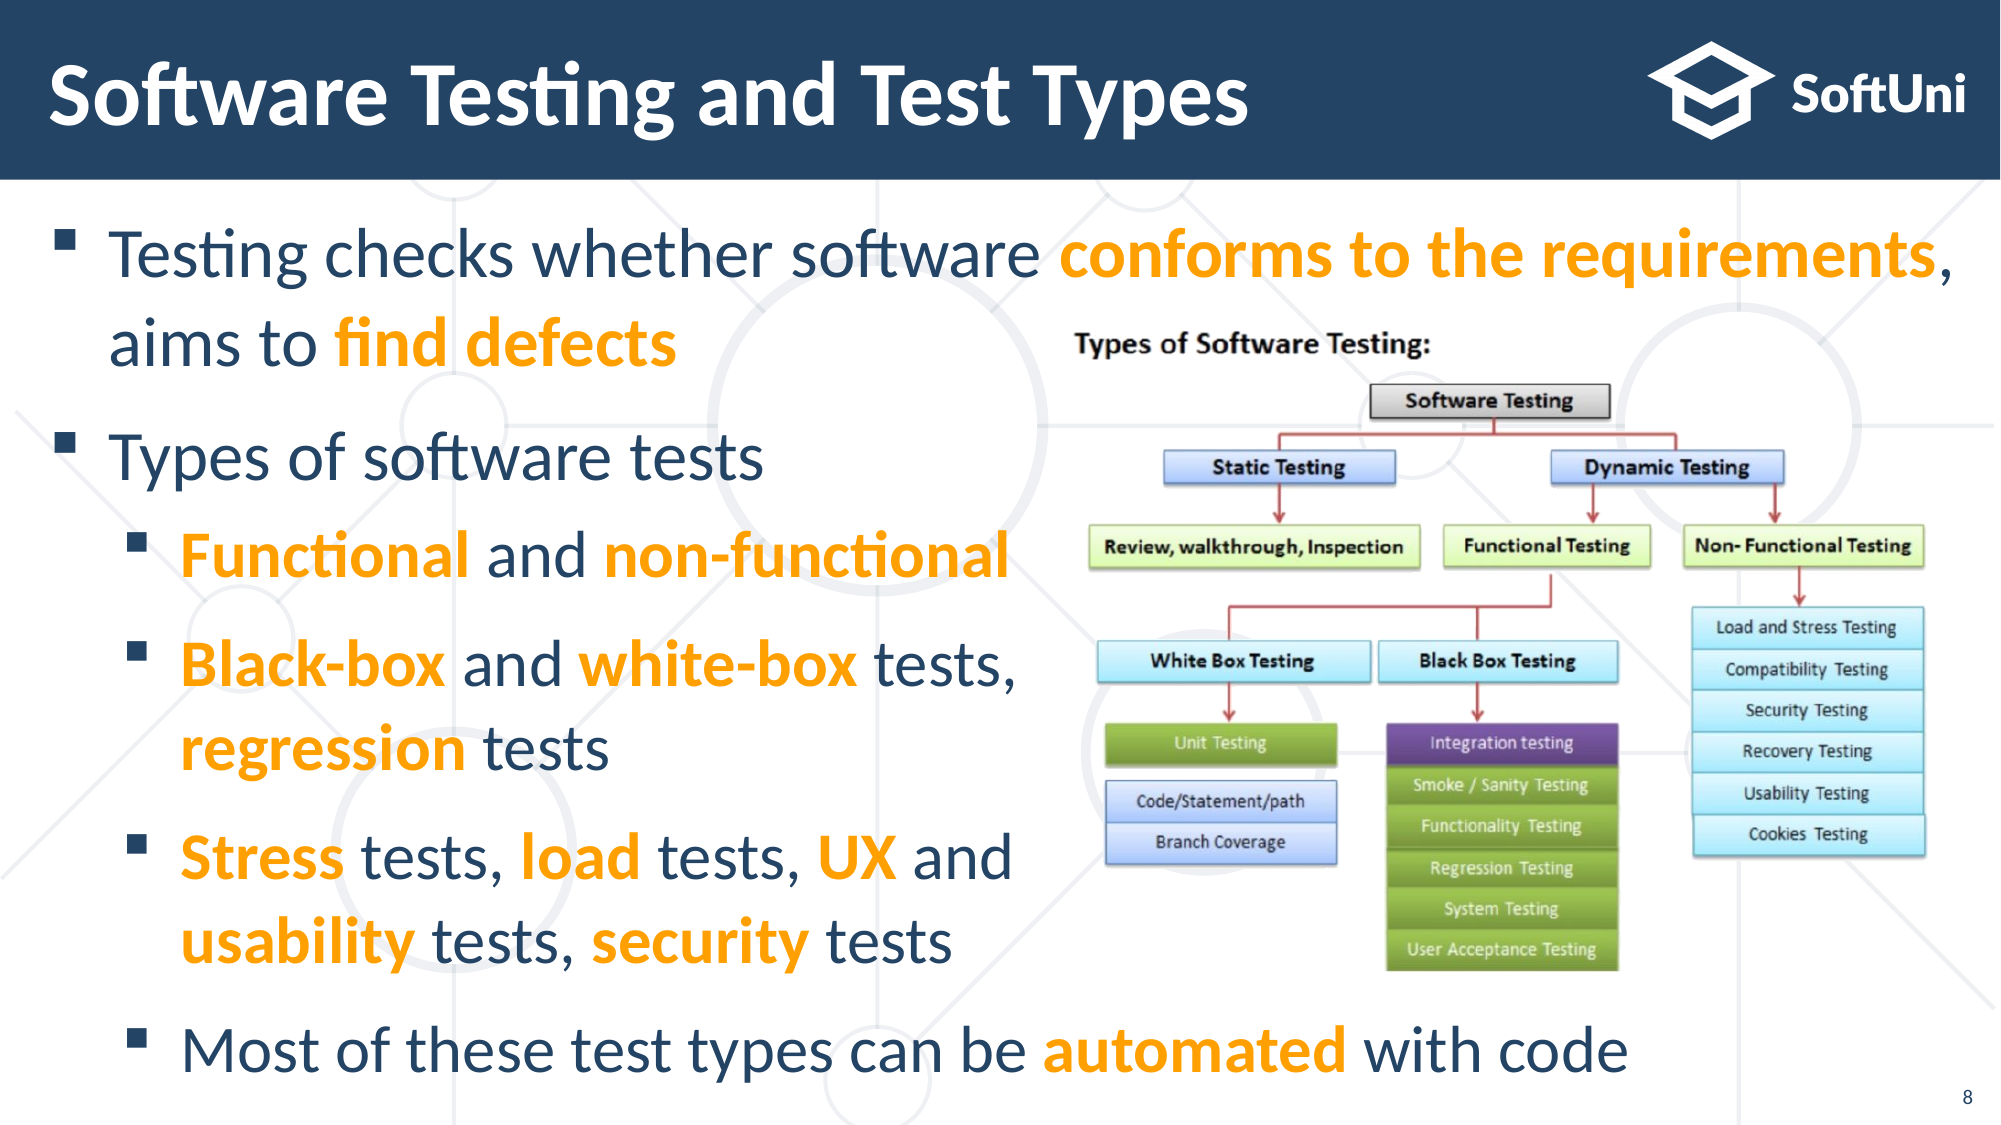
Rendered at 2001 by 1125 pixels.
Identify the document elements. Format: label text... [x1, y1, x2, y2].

title Software Testing and Test Types [31, 16, 1625, 162]
list Testing checks whether software conforms to the requirements, aims to find defects Types of software tests Functional and non-functional Black-box and white-box tests, regression tests Stress tests, load tests, UX and usability tests, security tests Most of these test types can be automated with code [31, 196, 1982, 1104]
slide_number 8 [1927, 1067, 1989, 1117]
picture [1045, 320, 1982, 1015]
